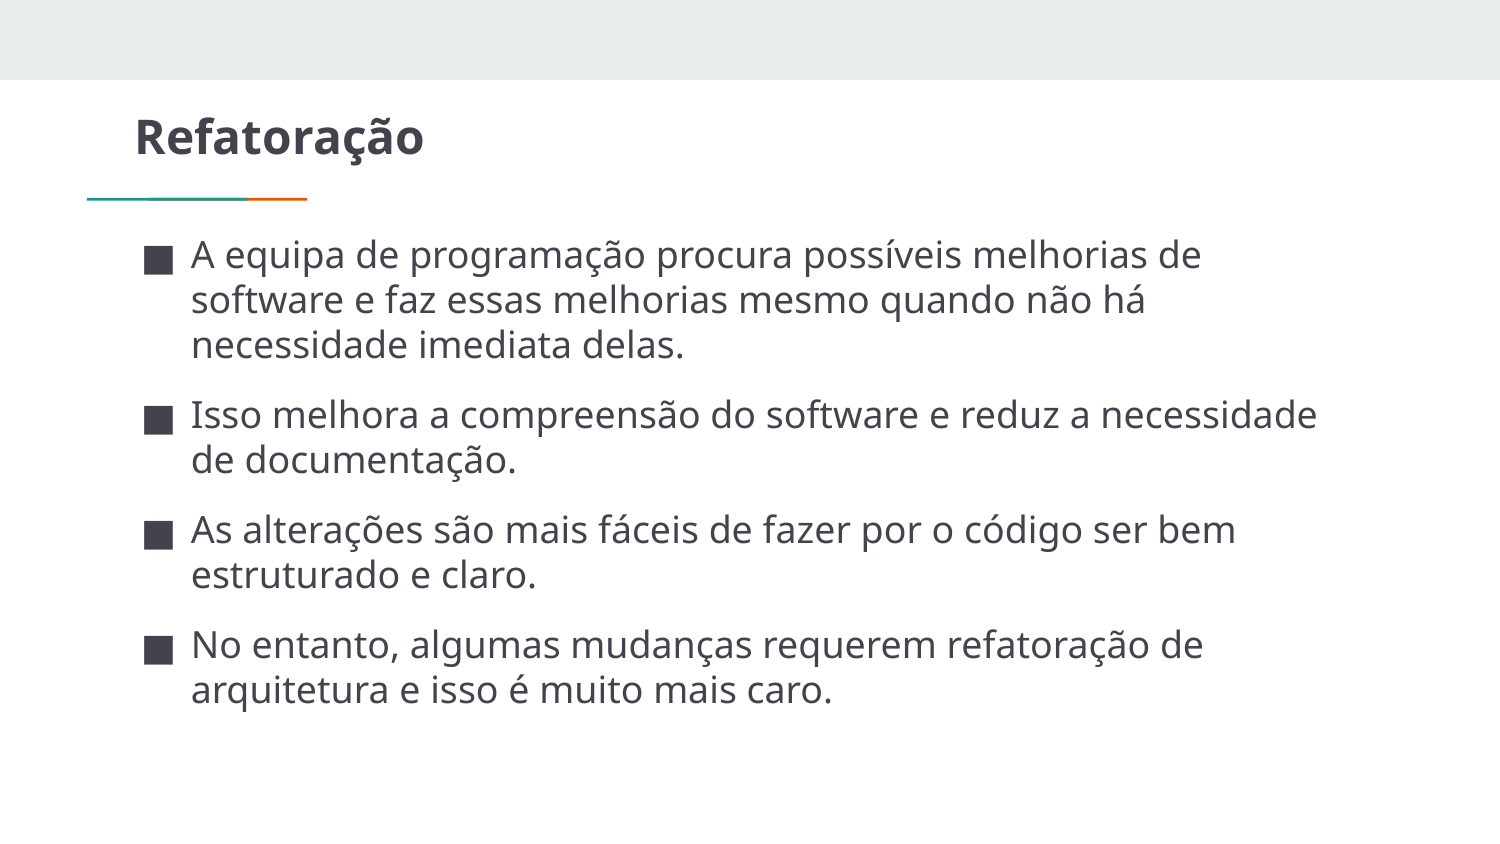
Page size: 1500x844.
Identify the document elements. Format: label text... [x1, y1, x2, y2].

list A equipa de programação procura possíveis melhorias de software e faz essas melhorias mesmo quando não há necessidade imediata delas. Isso melhora a compreensão do software e reduz a necessidade de documentação. As alterações são mais fáceis de fazer por o código ser bem estruturado e claro. No entanto, algumas mudanças requerem refatoração de arquitetura e isso é muito mais caro. [119, 216, 1381, 587]
title Refatoração [119, 91, 1381, 180]
